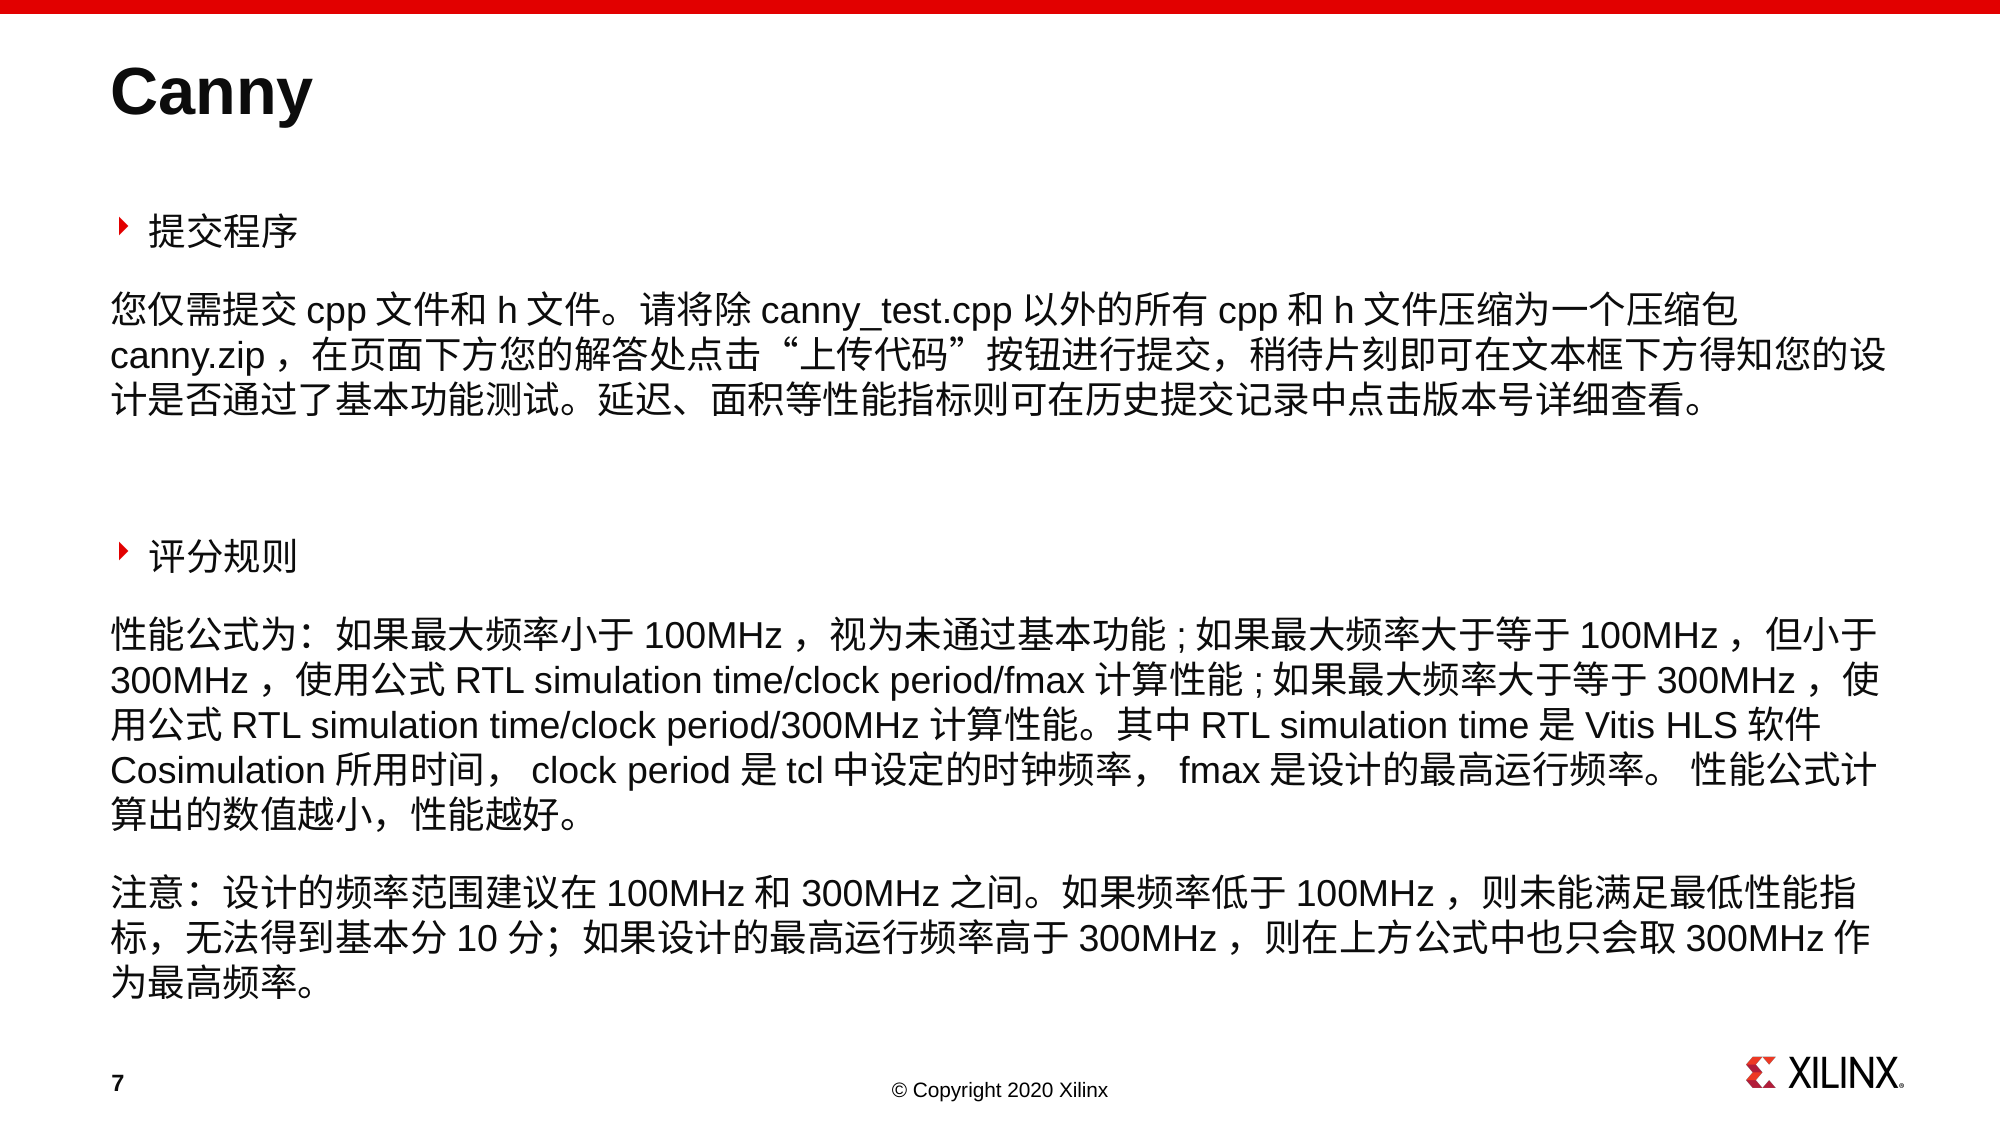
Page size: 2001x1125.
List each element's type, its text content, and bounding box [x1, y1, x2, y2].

picture [1745, 1056, 1905, 1089]
title Canny [95, 50, 1905, 200]
list 提交程序 您仅需提交cpp文件和h文件。请将除canny_test.cpp以外的所有cpp和h文件压缩为一个压缩包canny.zip，在页面下方您的解答处点击“上传代码”按钮进行提交，稍待片刻即可在文本框下方得知您的设计是否通过了基本功能测试。延迟、面积等性能指标则可在历史提交记录中点击版本号详细查看。 评分规则 性能公式为：如果最大频率小于100MHz，视为未通过基本功能;如果最大频率大于等于100MHz，但小于300MHz，使用公式RTL simulation time/clock period/fmax计算性能;如果最大频率大于等于300MHz，使用公式RTL simulation time/clock period/300MHz计算性能。其中RTL simulation time是Vitis HLS软件Cosimulation所用时间，clock period是tcl中设定的时钟频率，fmax是设计的最高运行频率。 性能公式计算出的数值越小，性能越好。 注意：设计的频率范围建议在100MHz和300MHz之间。如果频率低于100MHz，则未能满足最低性能指标，无法得到基本分10分；如果设计的最高运行频率高于300MHz，则在上方公式中也只会取300MHz作为最高频率。 [95, 200, 1905, 961]
slide_number 7 [96, 1043, 257, 1104]
